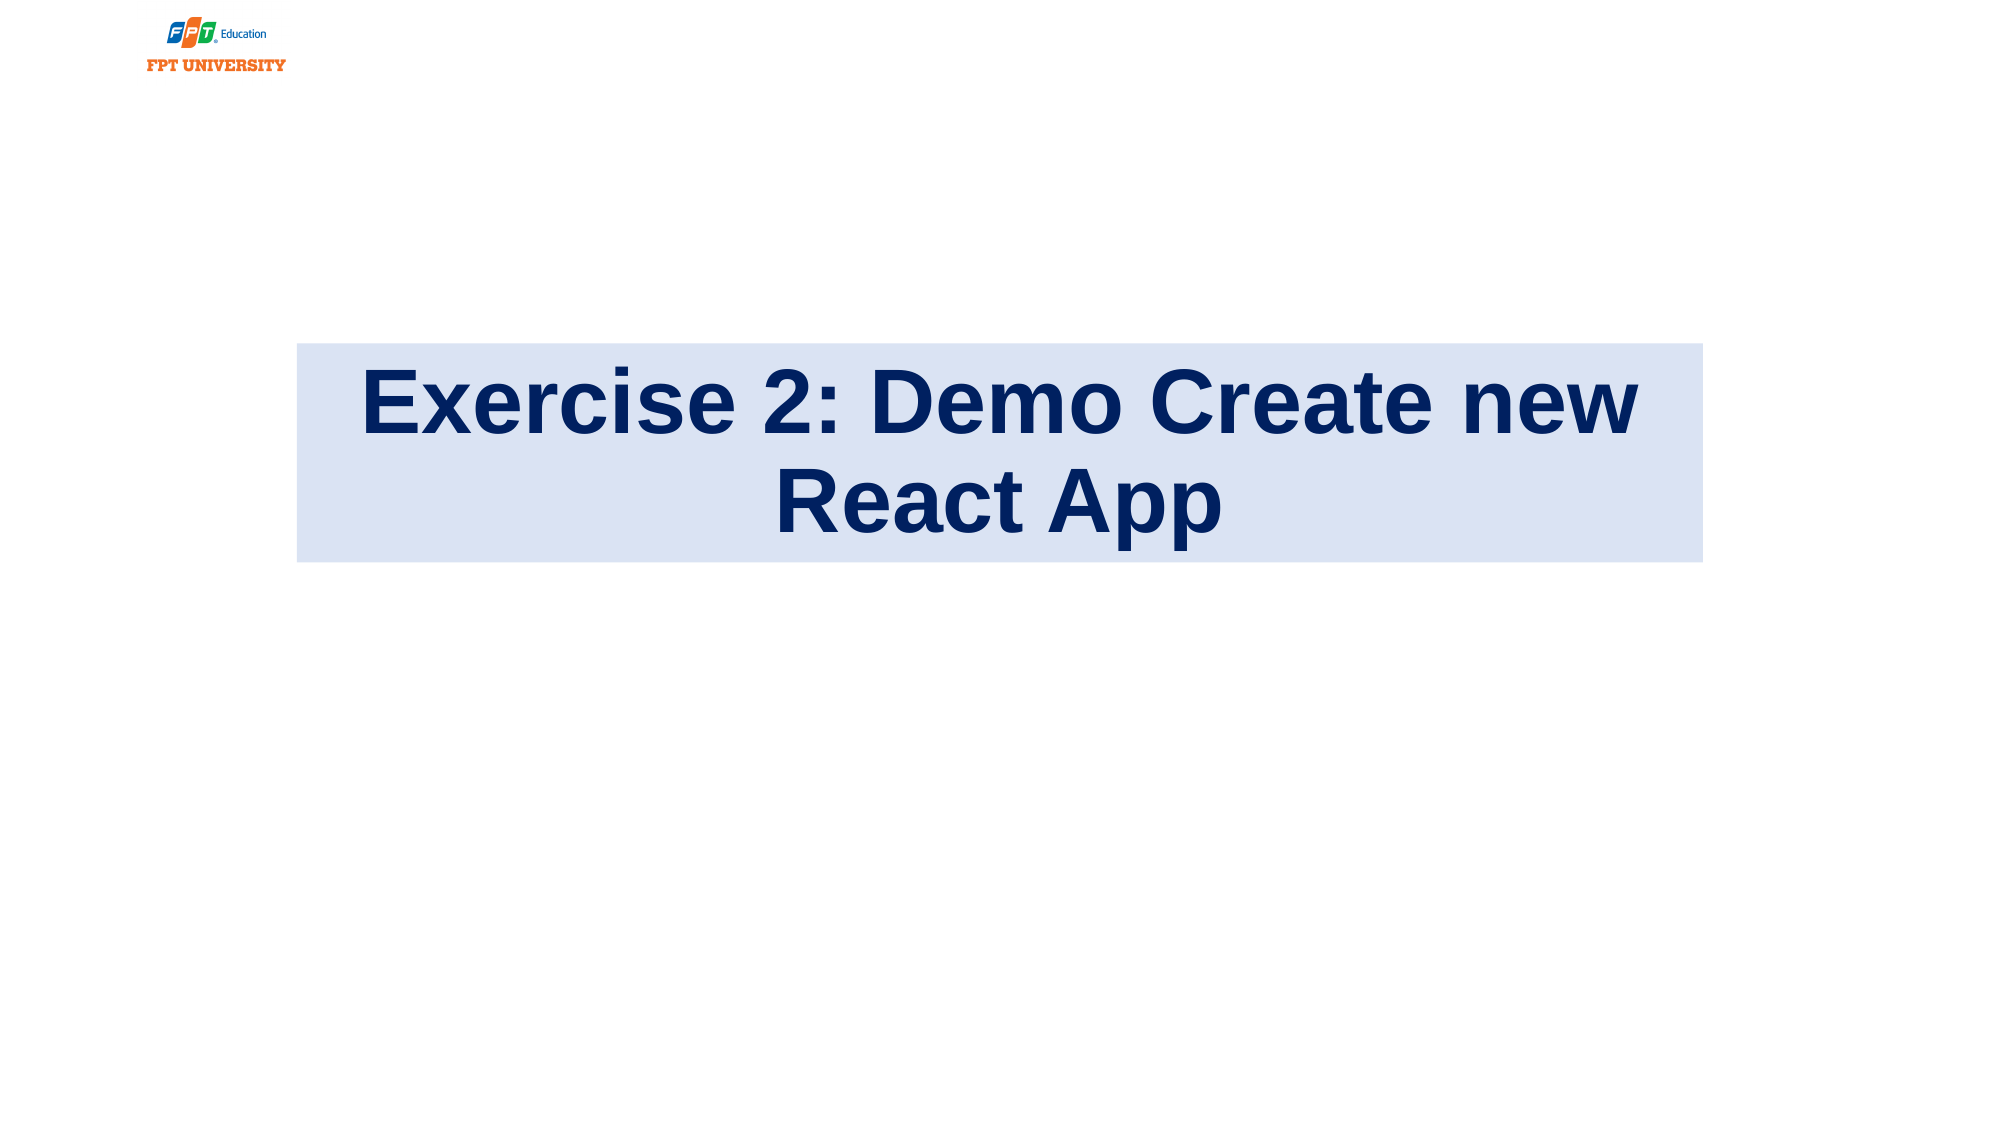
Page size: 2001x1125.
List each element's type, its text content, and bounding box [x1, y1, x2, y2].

picture [137, 1, 291, 86]
text_box Exercise 2: Demo Create new React App [296, 343, 1703, 563]
